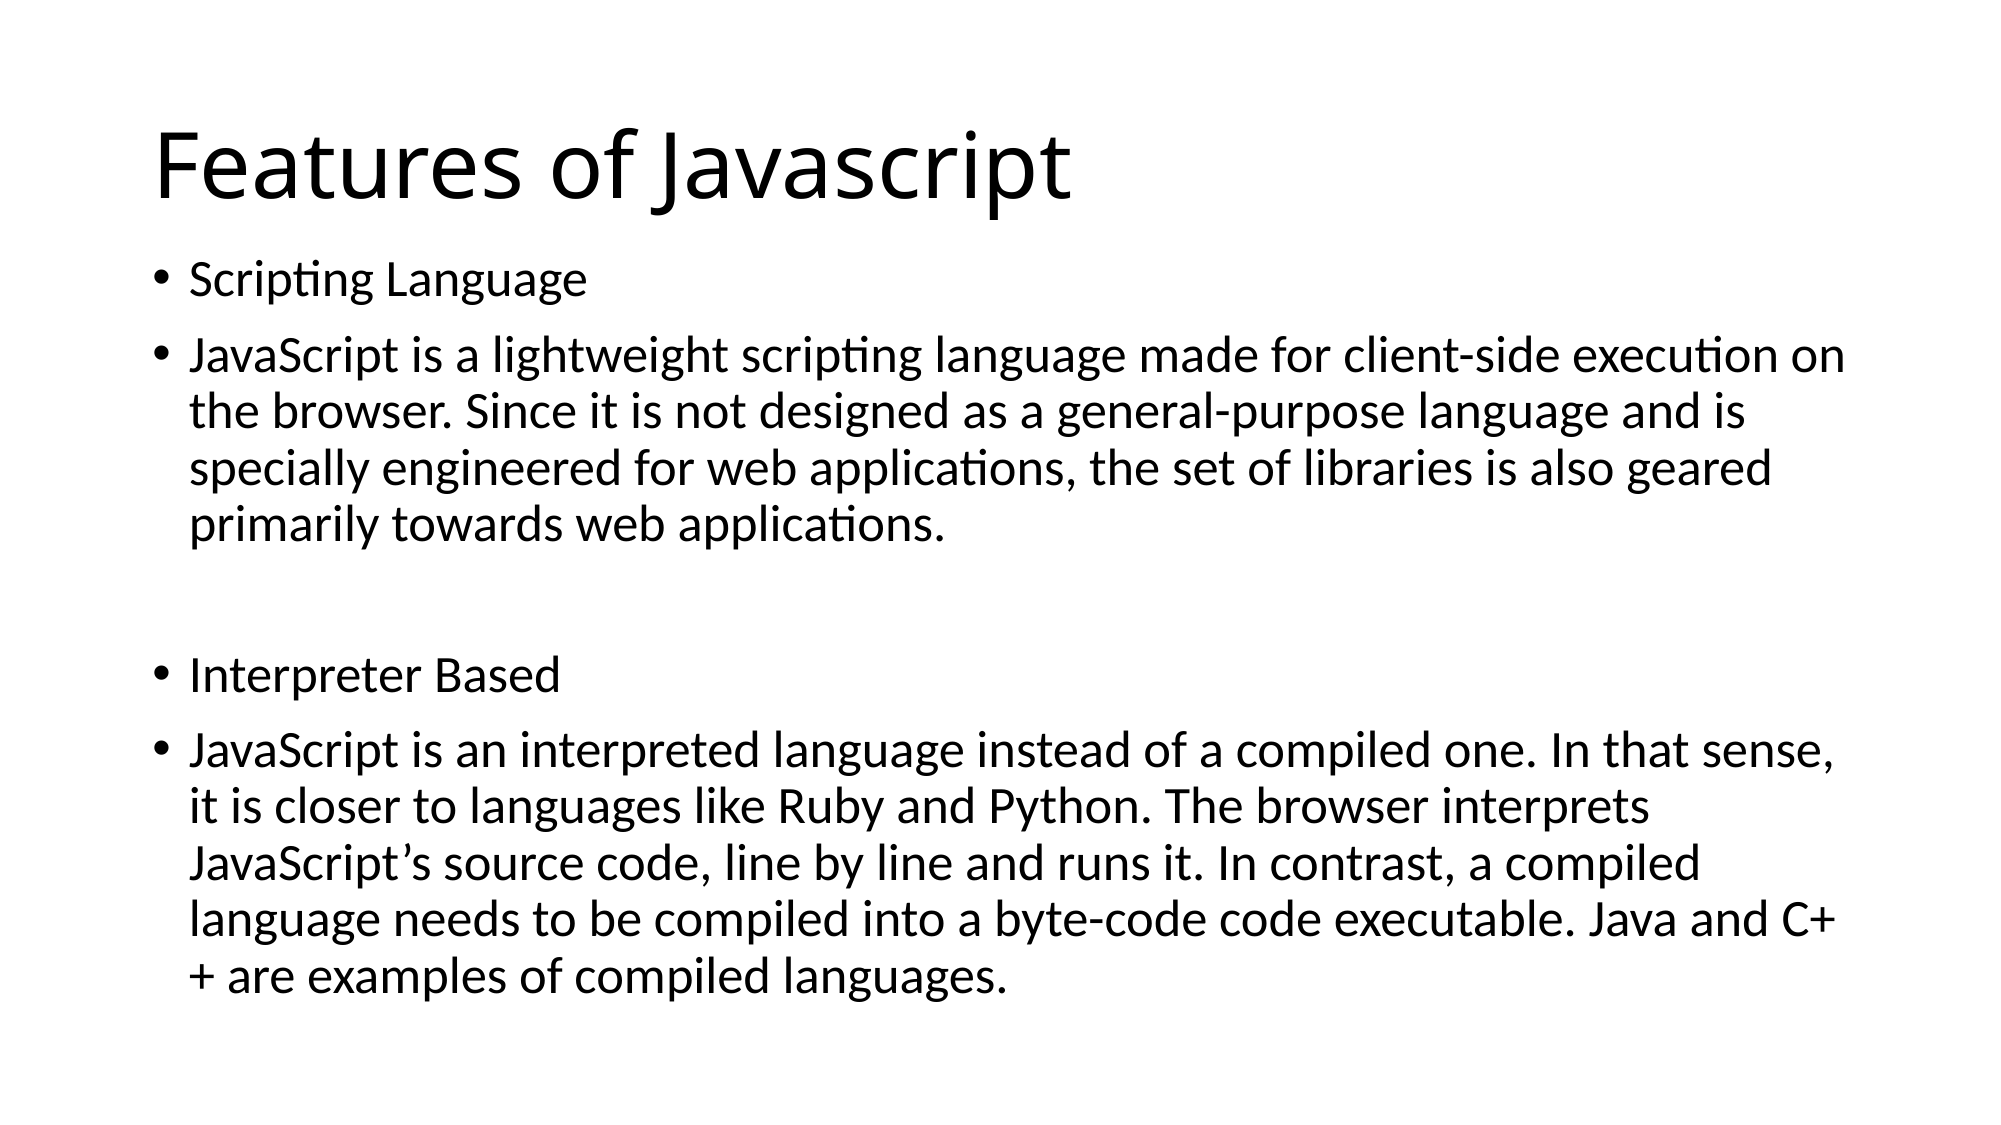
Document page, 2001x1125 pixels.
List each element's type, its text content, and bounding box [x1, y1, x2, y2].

title Features of Javascript [137, 59, 1863, 244]
list Scripting Language JavaScript is a lightweight scripting language made for client-side execution on the browser. Since it is not designed as a general-purpose language and is specially engineered for web applications, the set of libraries is also geared primarily towards web applications. Interpreter Based JavaScript is an interpreted language instead of a compiled one. In that sense, it is closer to languages like Ruby and Python. The browser interprets JavaScript’s source code, line by line and runs it. In contrast, a compiled language needs to be compiled into a byte-code code executable. Java and C++ are examples of compiled languages. [137, 244, 1863, 1014]
